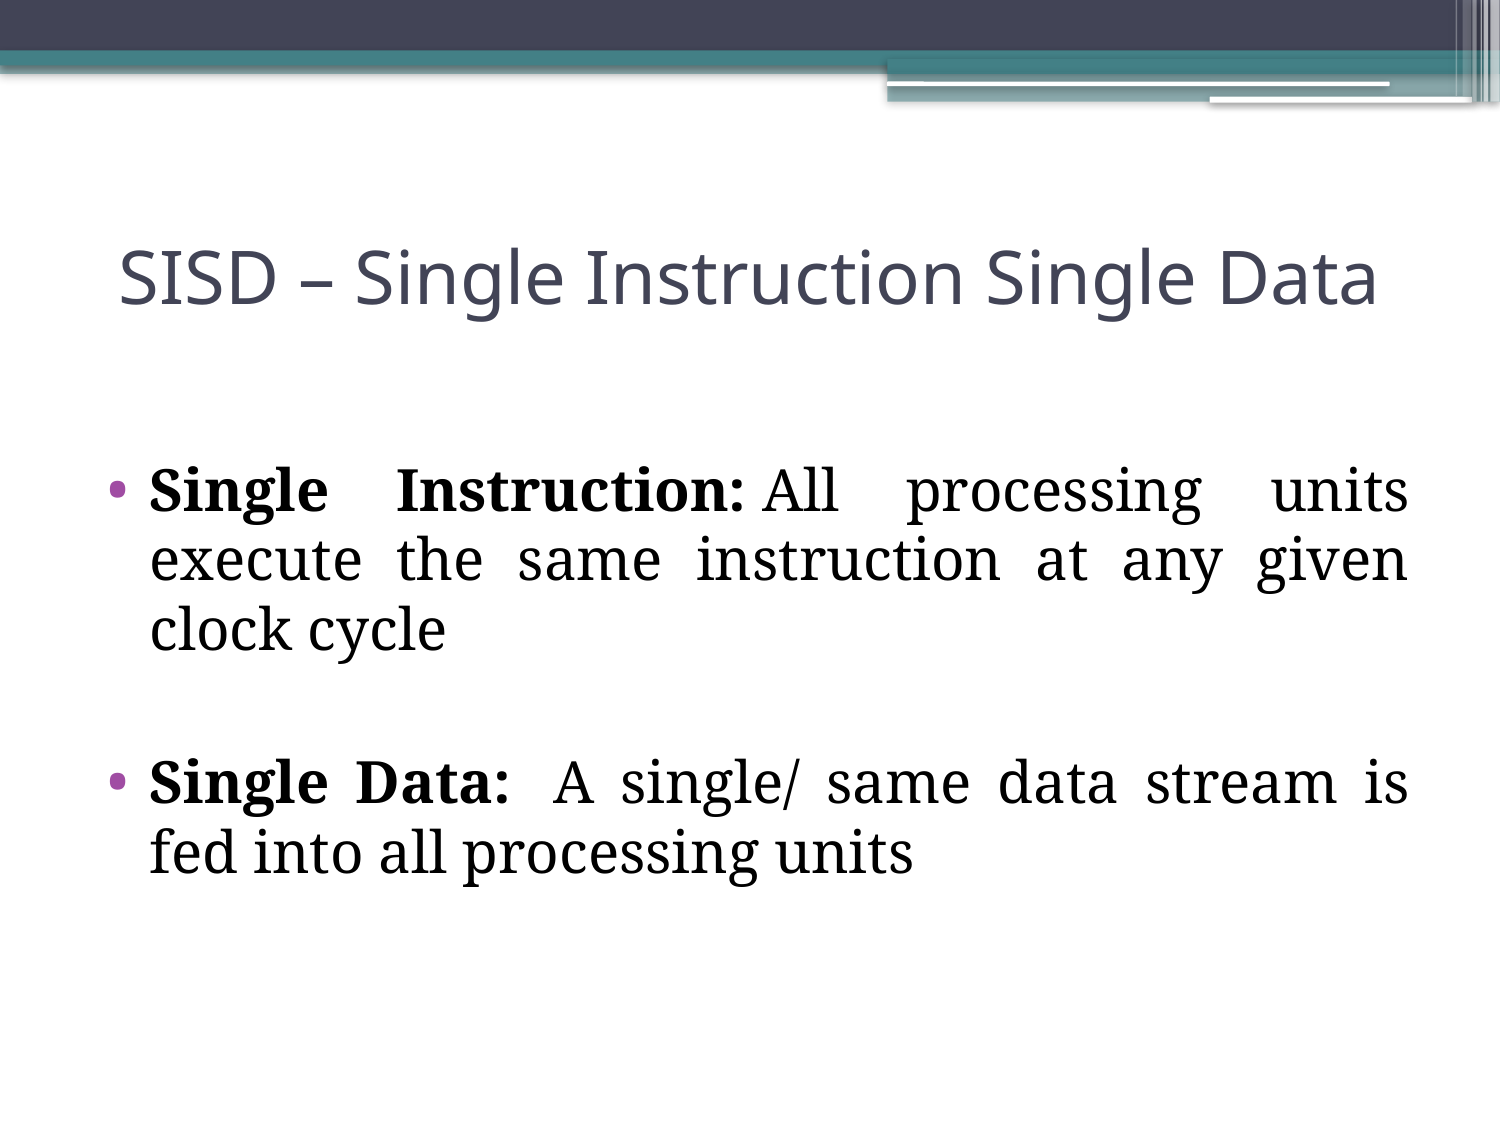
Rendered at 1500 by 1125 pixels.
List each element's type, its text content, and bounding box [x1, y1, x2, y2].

list Single Instruction: All processing units execute the same instruction at any given clock cycle Single Data: A single/ same data stream is fed into all processing units [75, 368, 1425, 1079]
title SISD – Single Instruction Single Data [75, 187, 1425, 363]
